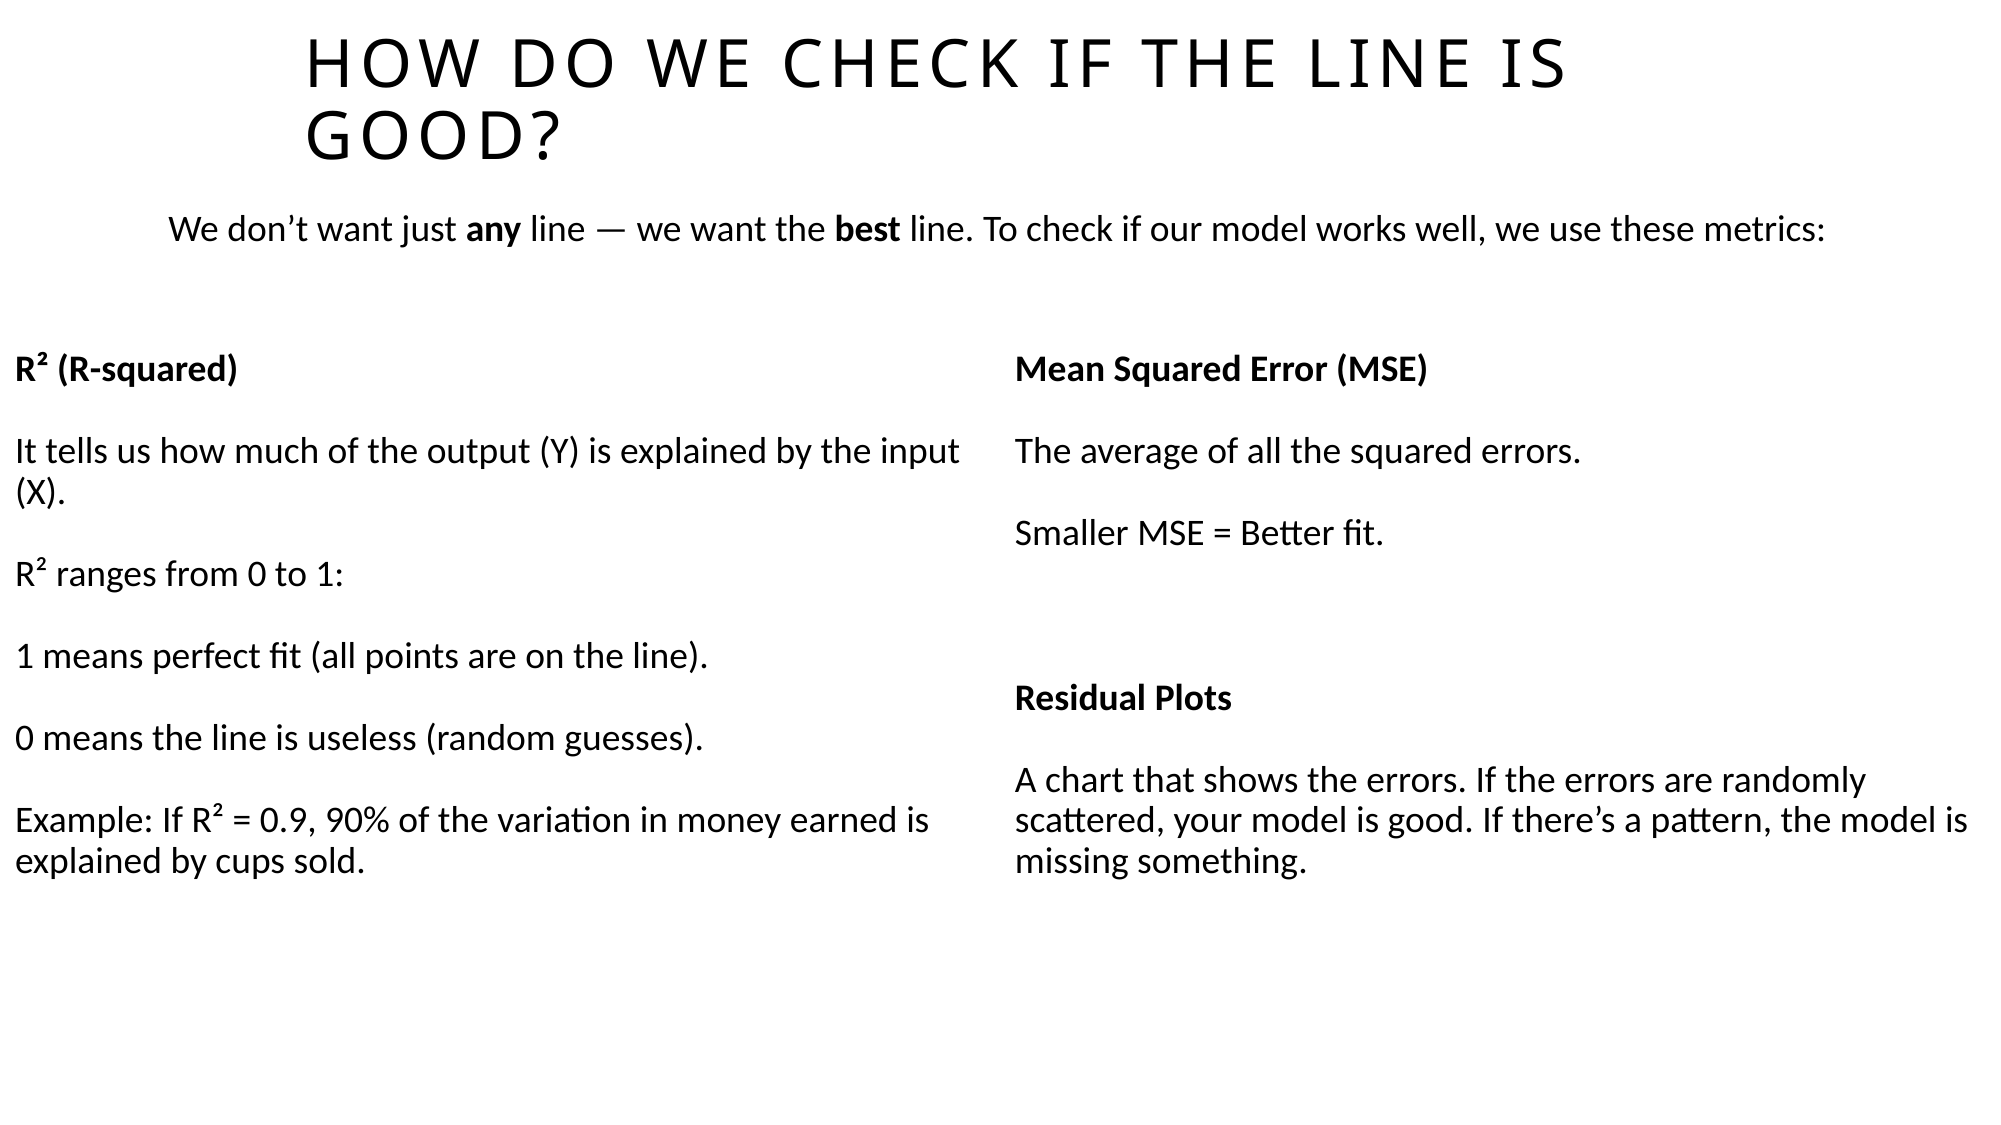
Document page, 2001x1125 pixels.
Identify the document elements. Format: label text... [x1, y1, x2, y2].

title How Do We Check If the Line Is Good? [289, 0, 1711, 196]
list R² (R-squared) It tells us how much of the output (Y) is explained by the input (X). R² ranges from 0 to 1: 1 means perfect fit (all points are on the line). 0 means the line is useless (random guesses). Example: If R² = 0.9, 90% of the variation in money earned is explained by cups sold. [0, 341, 999, 1125]
text_box Mean Squared Error (MSE) The average of all the squared errors. Smaller MSE = Better fit. Residual Plots A chart that shows the errors. If the errors are randomly scattered, your model is good. If there’s a pattern, the model is missing something. [999, 341, 2000, 1125]
text_box We don’t want just any line — we want the best line. To check if our model works well, we use these metrics: [153, 196, 1847, 256]
